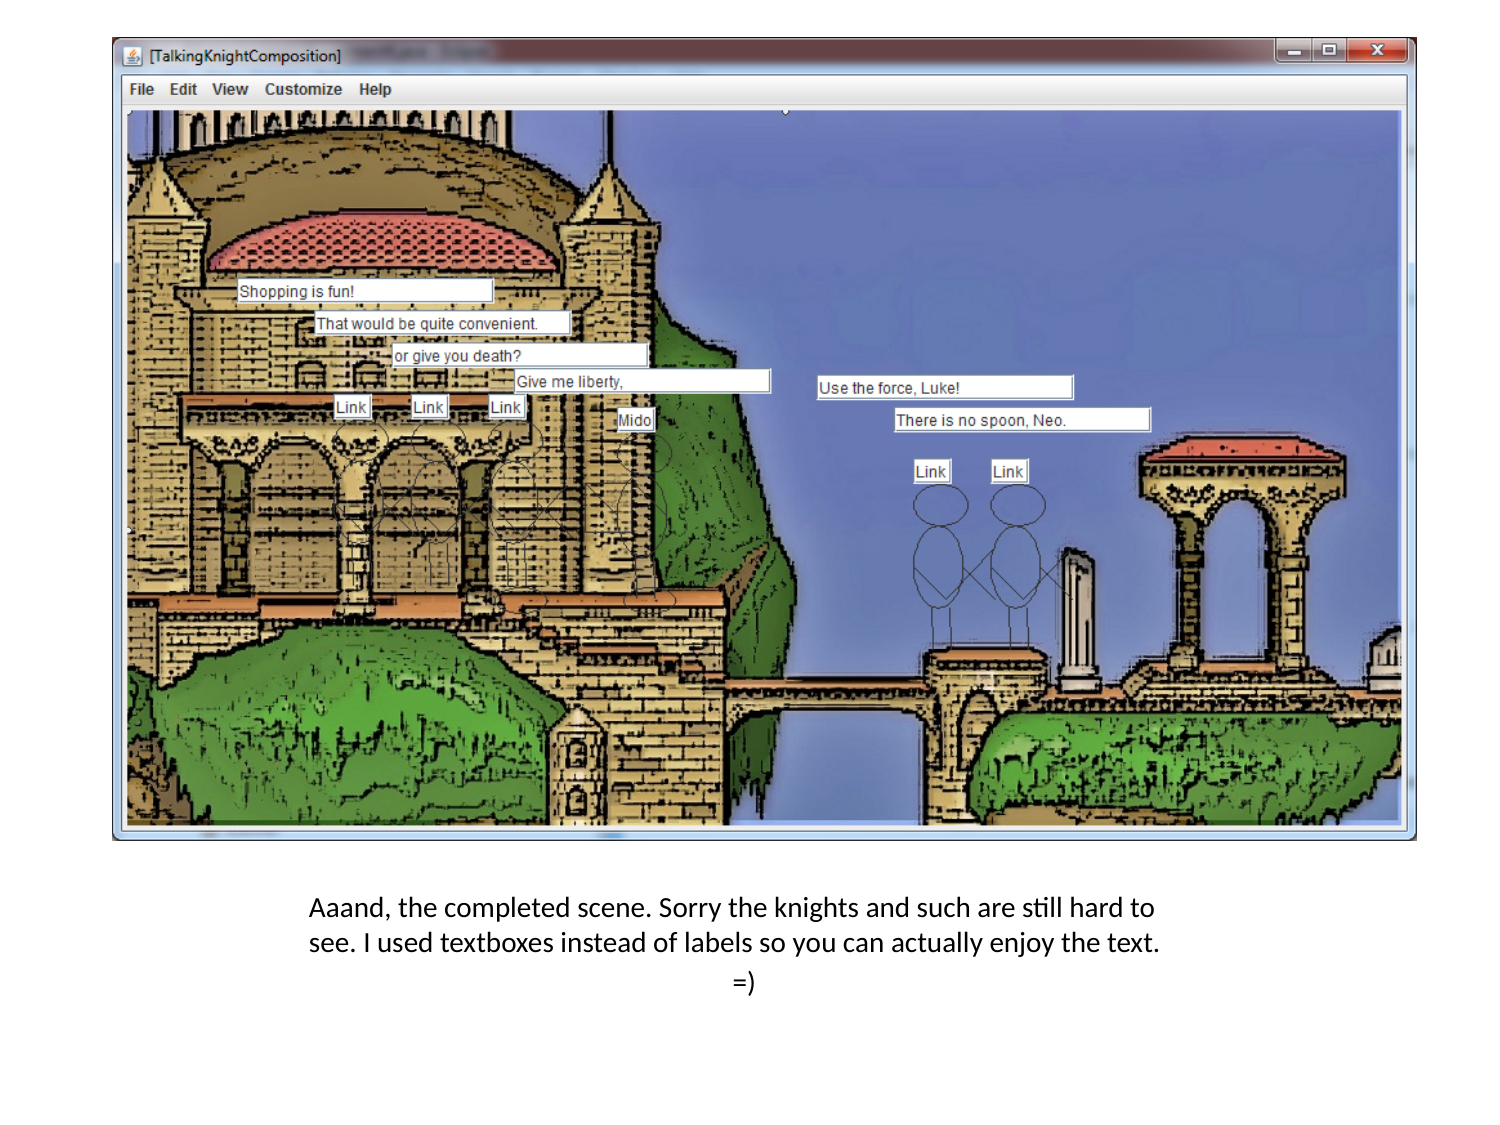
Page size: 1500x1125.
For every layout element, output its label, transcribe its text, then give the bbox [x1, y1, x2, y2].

list Aaand, the completed scene. Sorry the knights and such are still hard to see. I used textboxes instead of labels so you can actually enjoy the text. =) [294, 880, 1194, 1013]
picture [112, 37, 1417, 841]
